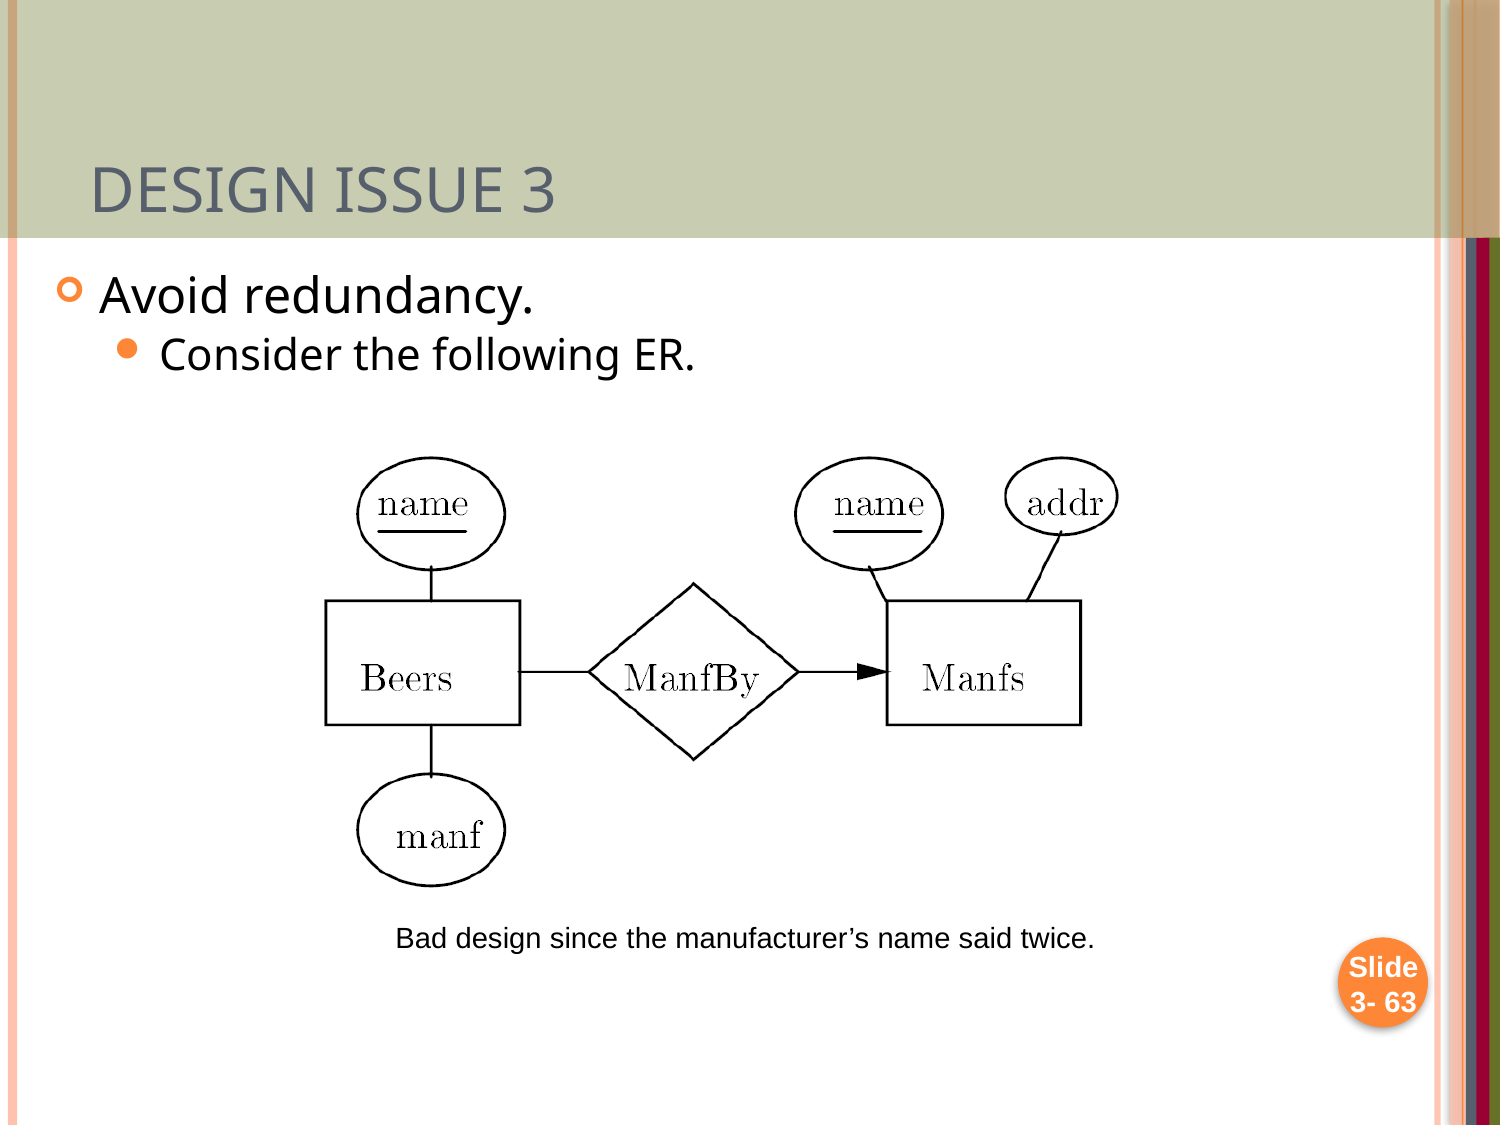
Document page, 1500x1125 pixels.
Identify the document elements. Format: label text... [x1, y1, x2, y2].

picture [311, 436, 1138, 891]
title Design Issue 3 [75, 45, 1300, 233]
slide_number Slide 3- 63 [1333, 940, 1434, 1027]
text_box Bad design since the manufacturer’s name said twice. [380, 911, 1112, 962]
list Avoid redundancy. Consider the following ER. [39, 262, 1400, 438]
